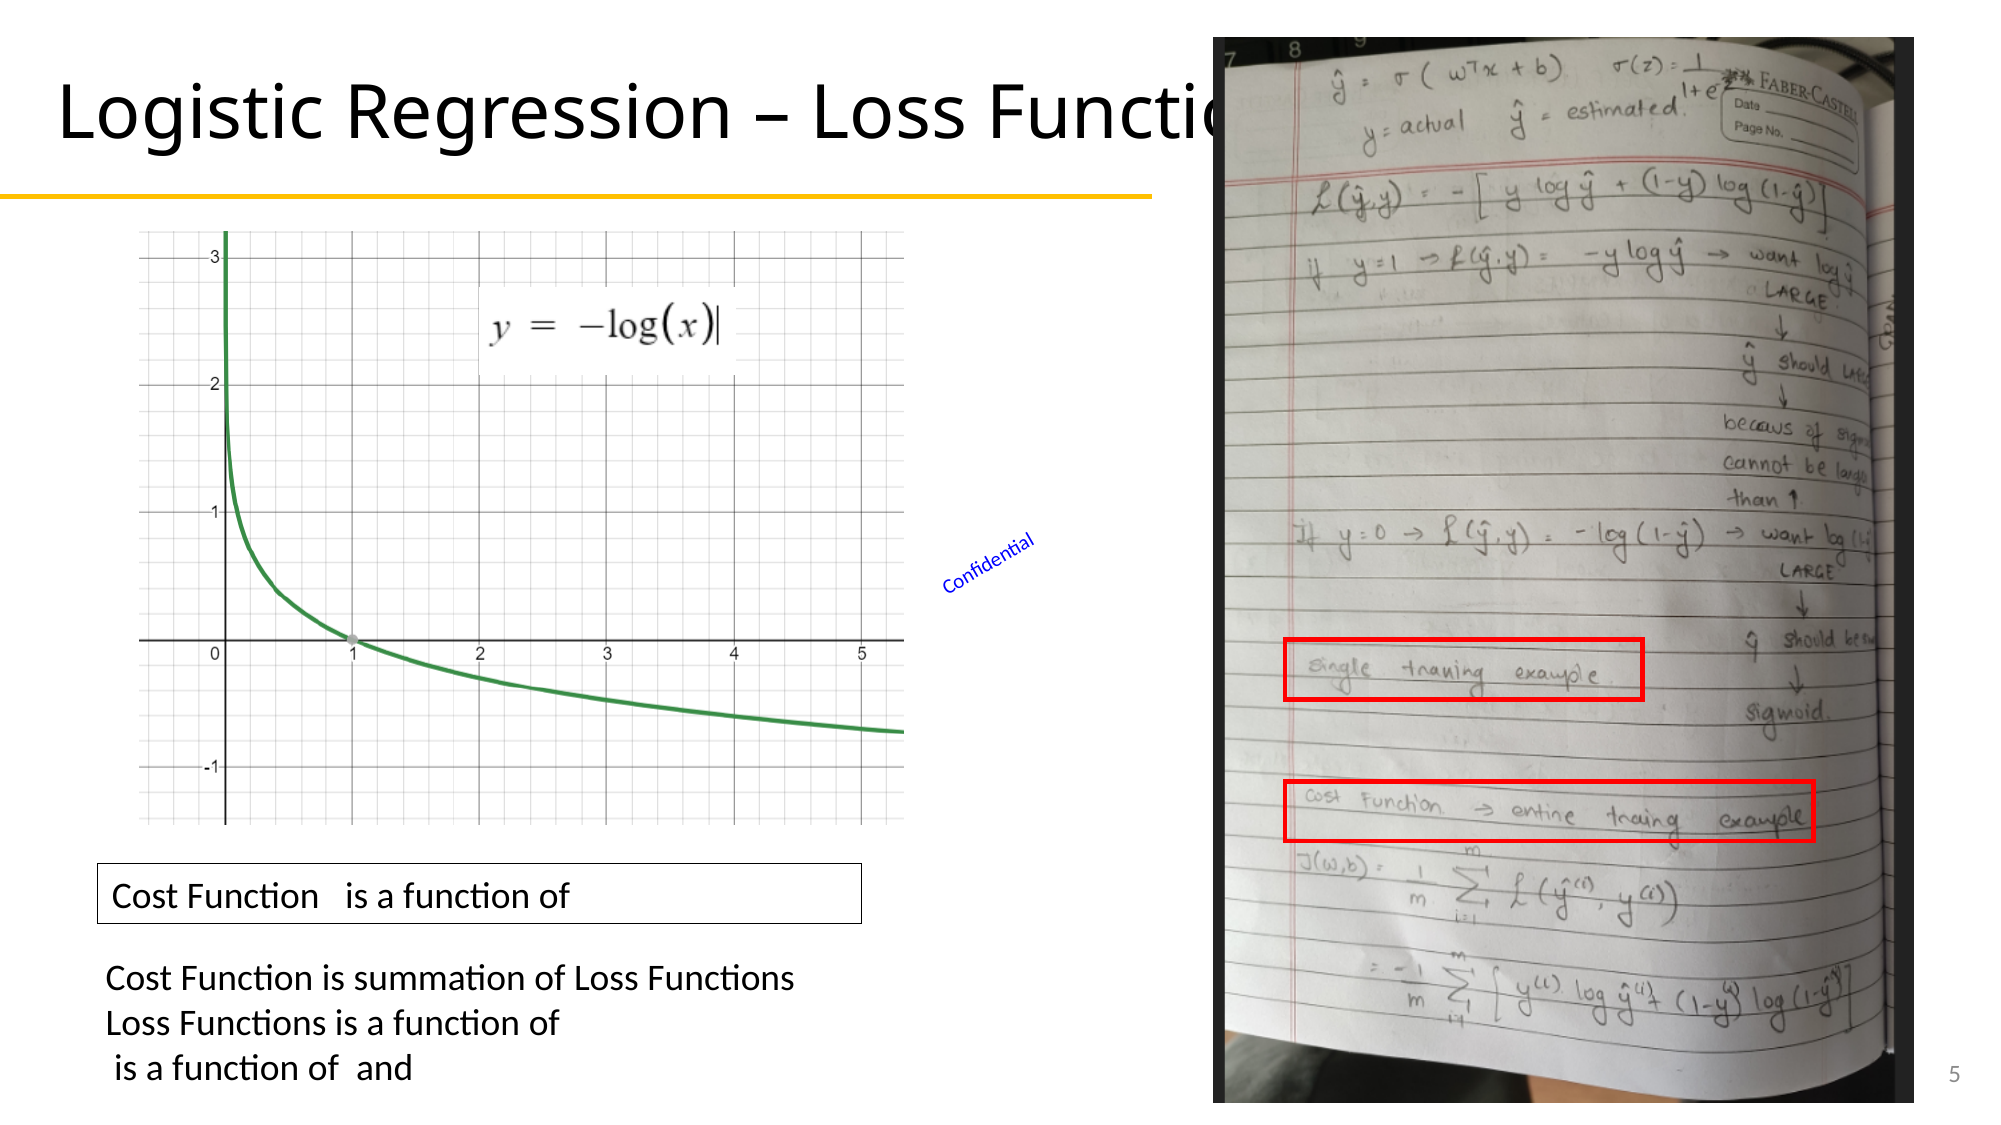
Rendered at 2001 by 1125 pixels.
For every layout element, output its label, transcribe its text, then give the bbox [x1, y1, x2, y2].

title Logistic Regression – Loss Function [41, 35, 1767, 194]
slide_number 5 [1914, 1042, 1977, 1103]
picture [1213, 37, 1914, 1103]
picture [139, 231, 904, 825]
